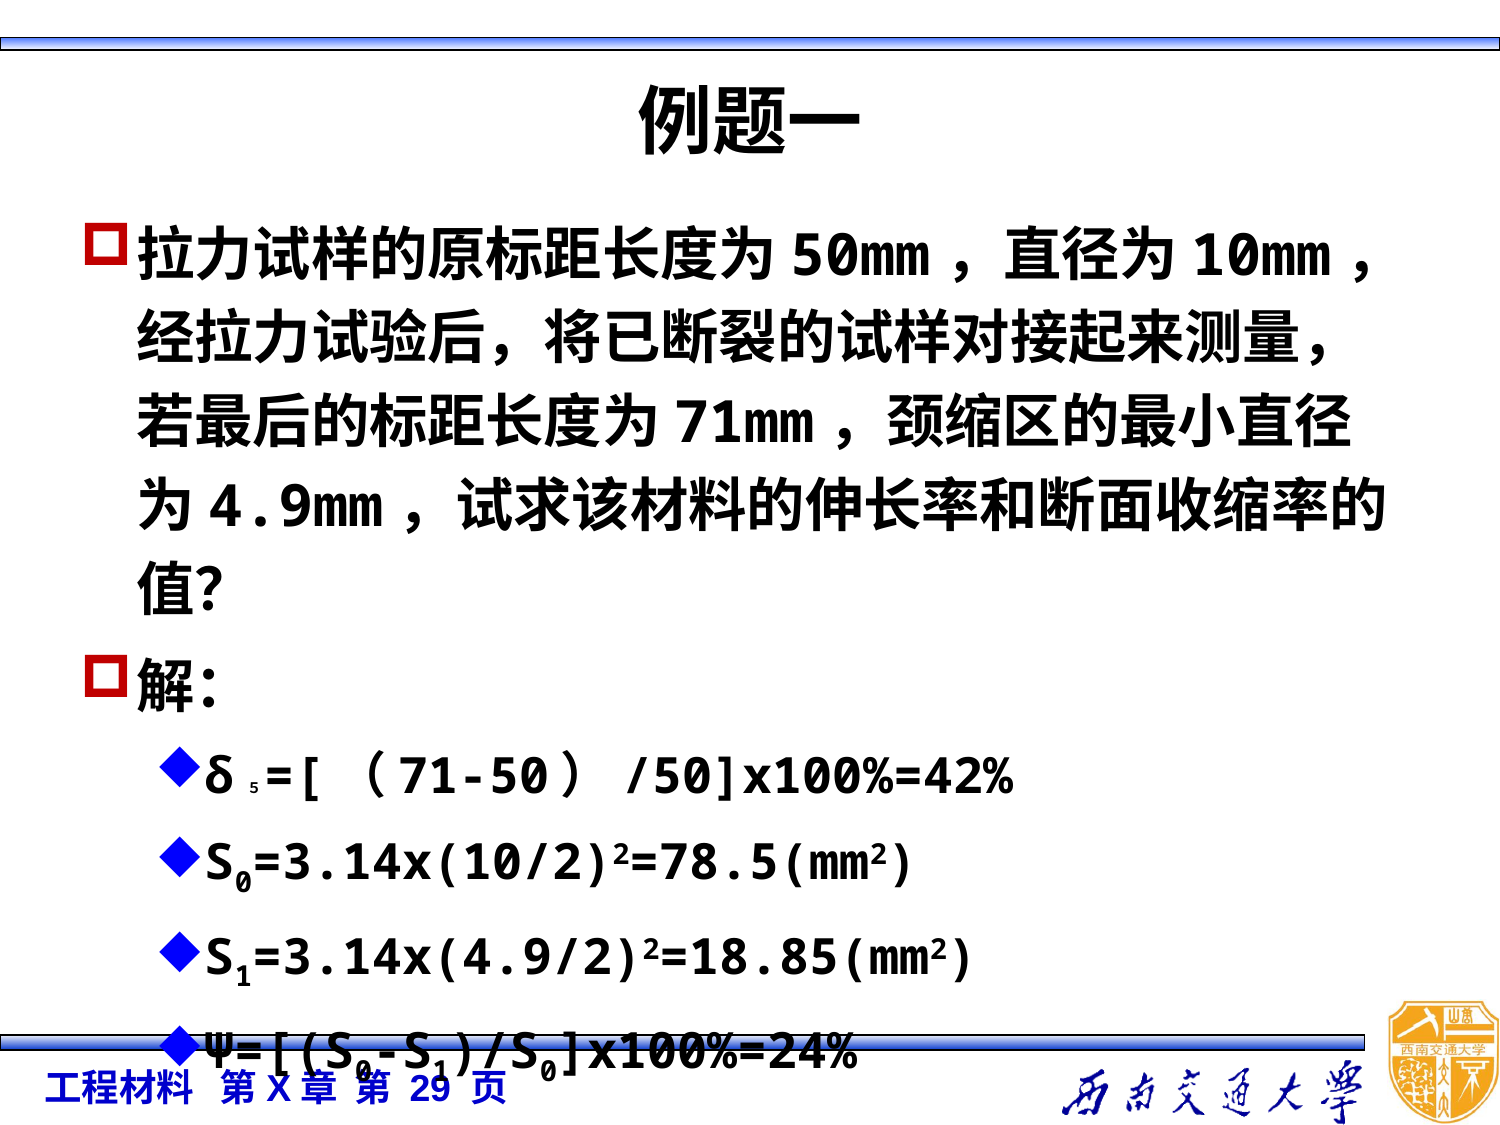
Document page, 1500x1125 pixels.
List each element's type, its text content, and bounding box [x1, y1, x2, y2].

list 拉力试样的原标距长度为50mm，直径为10mm，经拉力试验后，将已断裂的试样对接起来测量，若最后的标距长度为71mm，颈缩区的最小直径为4.9mm，试求该材料的伸长率和断面收缩率的值？ 解： δ５=[（71-50）/50]x100%=42% S0=3.14x(10/2)2=78.5(mm2) S1=3.14x(4.9/2)2=18.85(mm2) Ψ=[(S0-S1)/S0]x100%=24% [64, 194, 1424, 941]
picture [1387, 999, 1500, 1125]
picture [1062, 1059, 1363, 1125]
title 例题一 [112, 66, 1388, 185]
